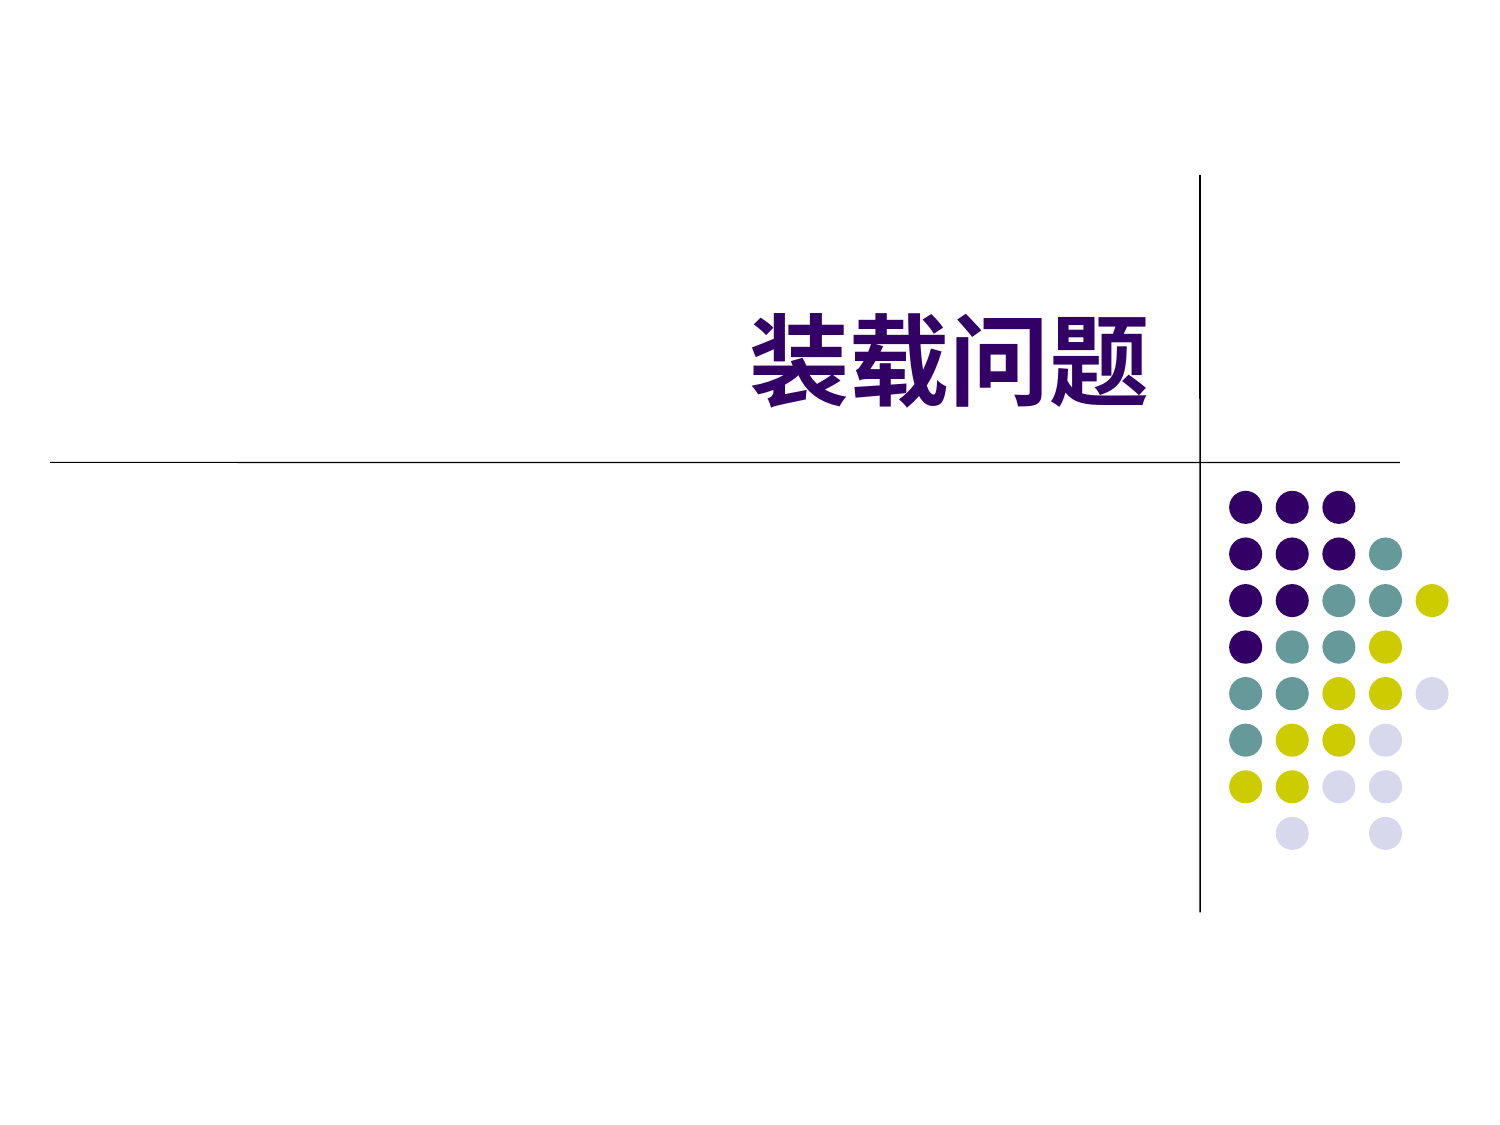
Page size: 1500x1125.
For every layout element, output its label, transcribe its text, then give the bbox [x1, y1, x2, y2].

title 装载问题 [51, 76, 1165, 427]
